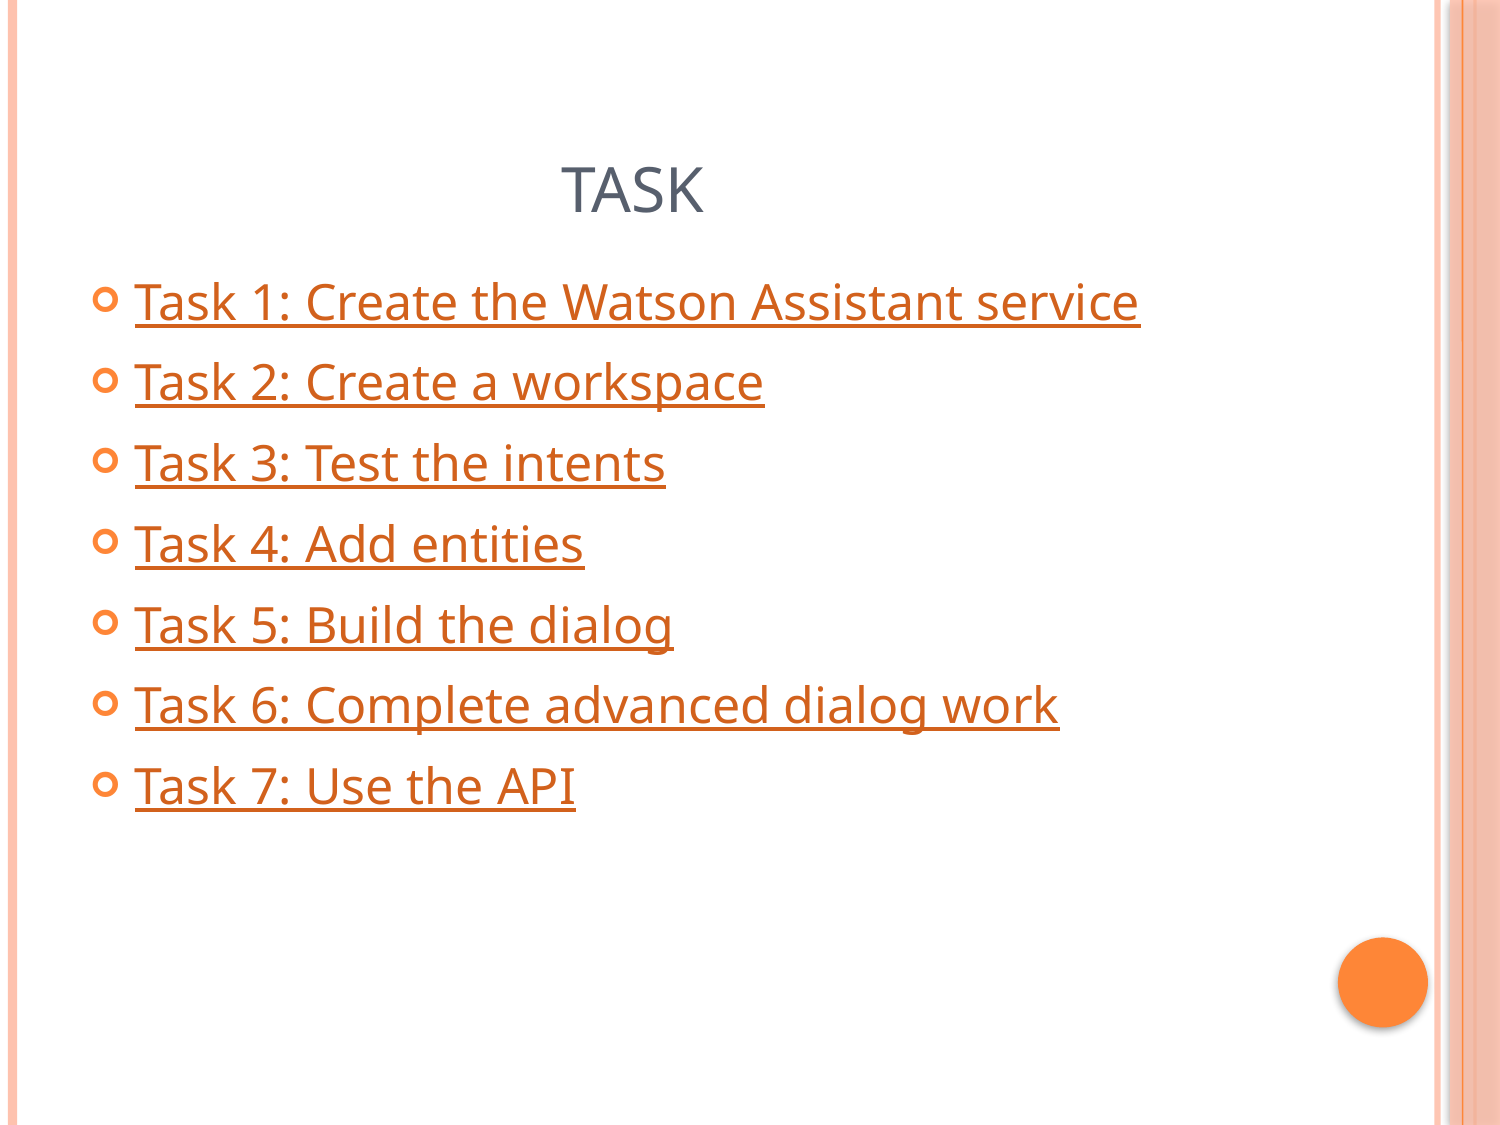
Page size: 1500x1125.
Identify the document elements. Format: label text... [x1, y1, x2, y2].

title TASK [75, 45, 1300, 233]
list Task 1: Create the Watson Assistant service Task 2: Create a workspace Task 3: Test the intents Task 4: Add entities Task 5: Build the dialog Task 6: Complete advanced dialog work Task 7: Use the API [75, 262, 1300, 1062]
